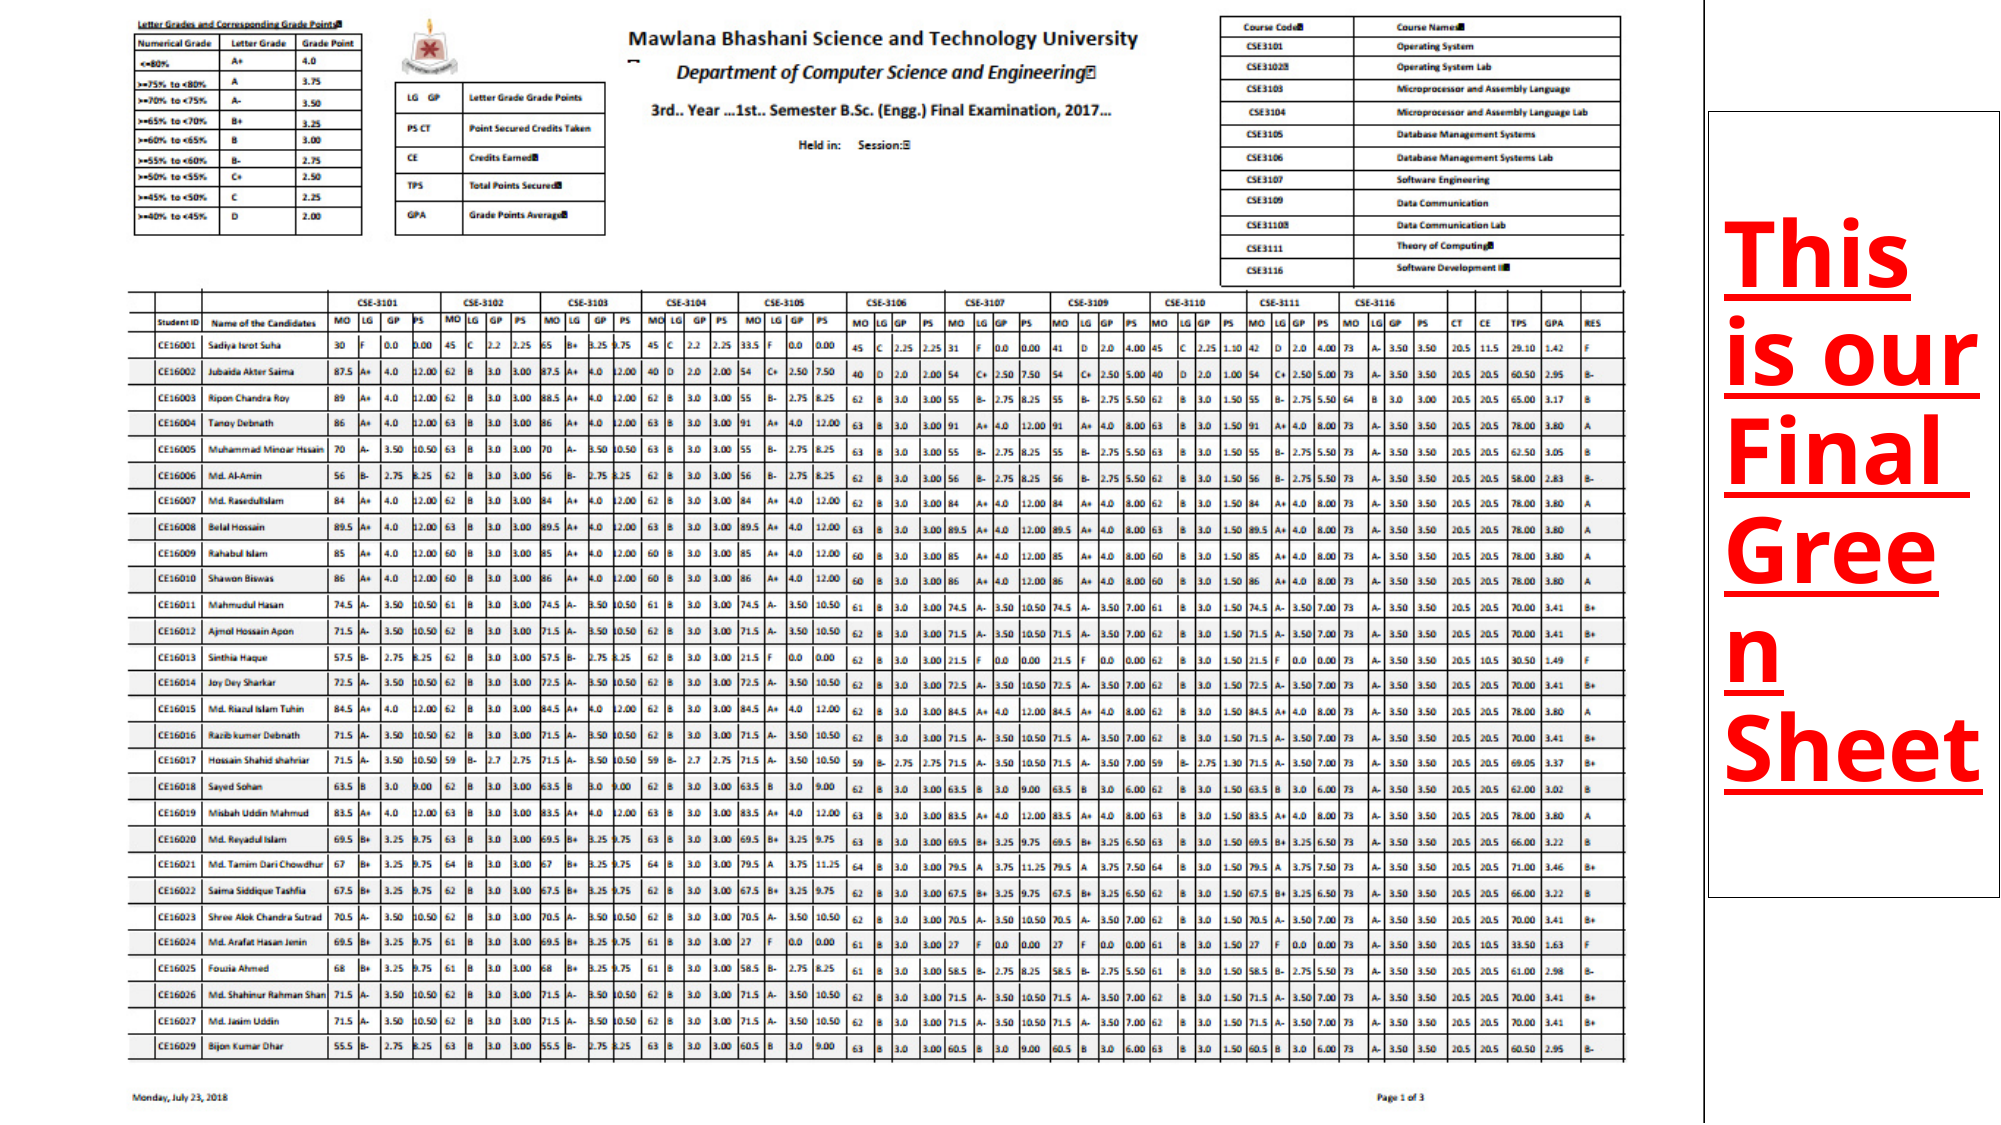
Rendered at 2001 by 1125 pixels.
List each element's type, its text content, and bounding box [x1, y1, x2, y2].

picture [115, 0, 1705, 1123]
title This is our Final Green Sheet [1708, 111, 2000, 898]
